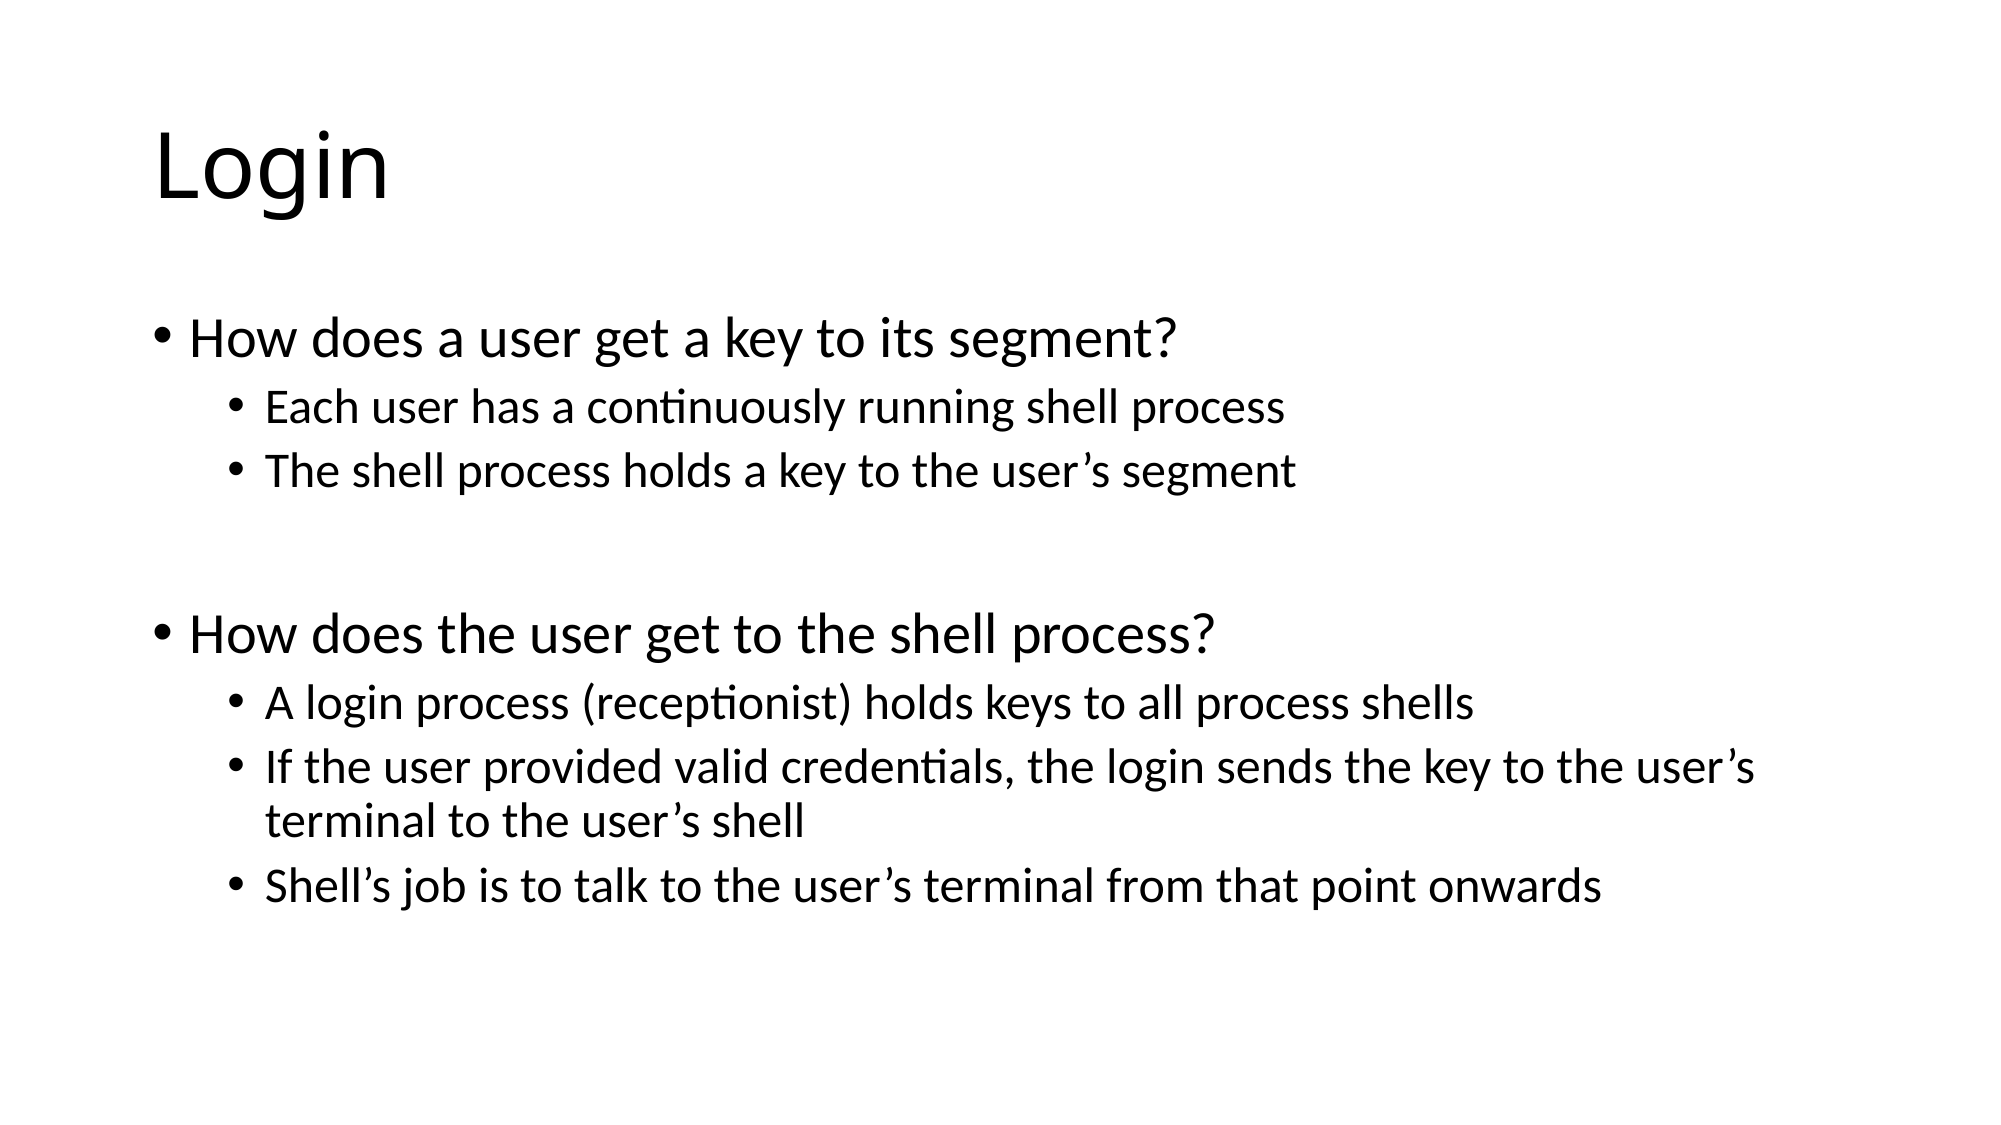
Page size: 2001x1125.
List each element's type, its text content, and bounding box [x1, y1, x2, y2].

title Login [137, 59, 1863, 278]
list How does a user get a key to its segment? Each user has a continuously running shell process The shell process holds a key to the user’s segment How does the user get to the shell process? A login process (receptionist) holds keys to all process shells If the user provided valid credentials, the login sends the key to the user’s terminal to the user’s shell Shell’s job is to talk to the user’s terminal from that point onwards [137, 299, 1863, 1014]
